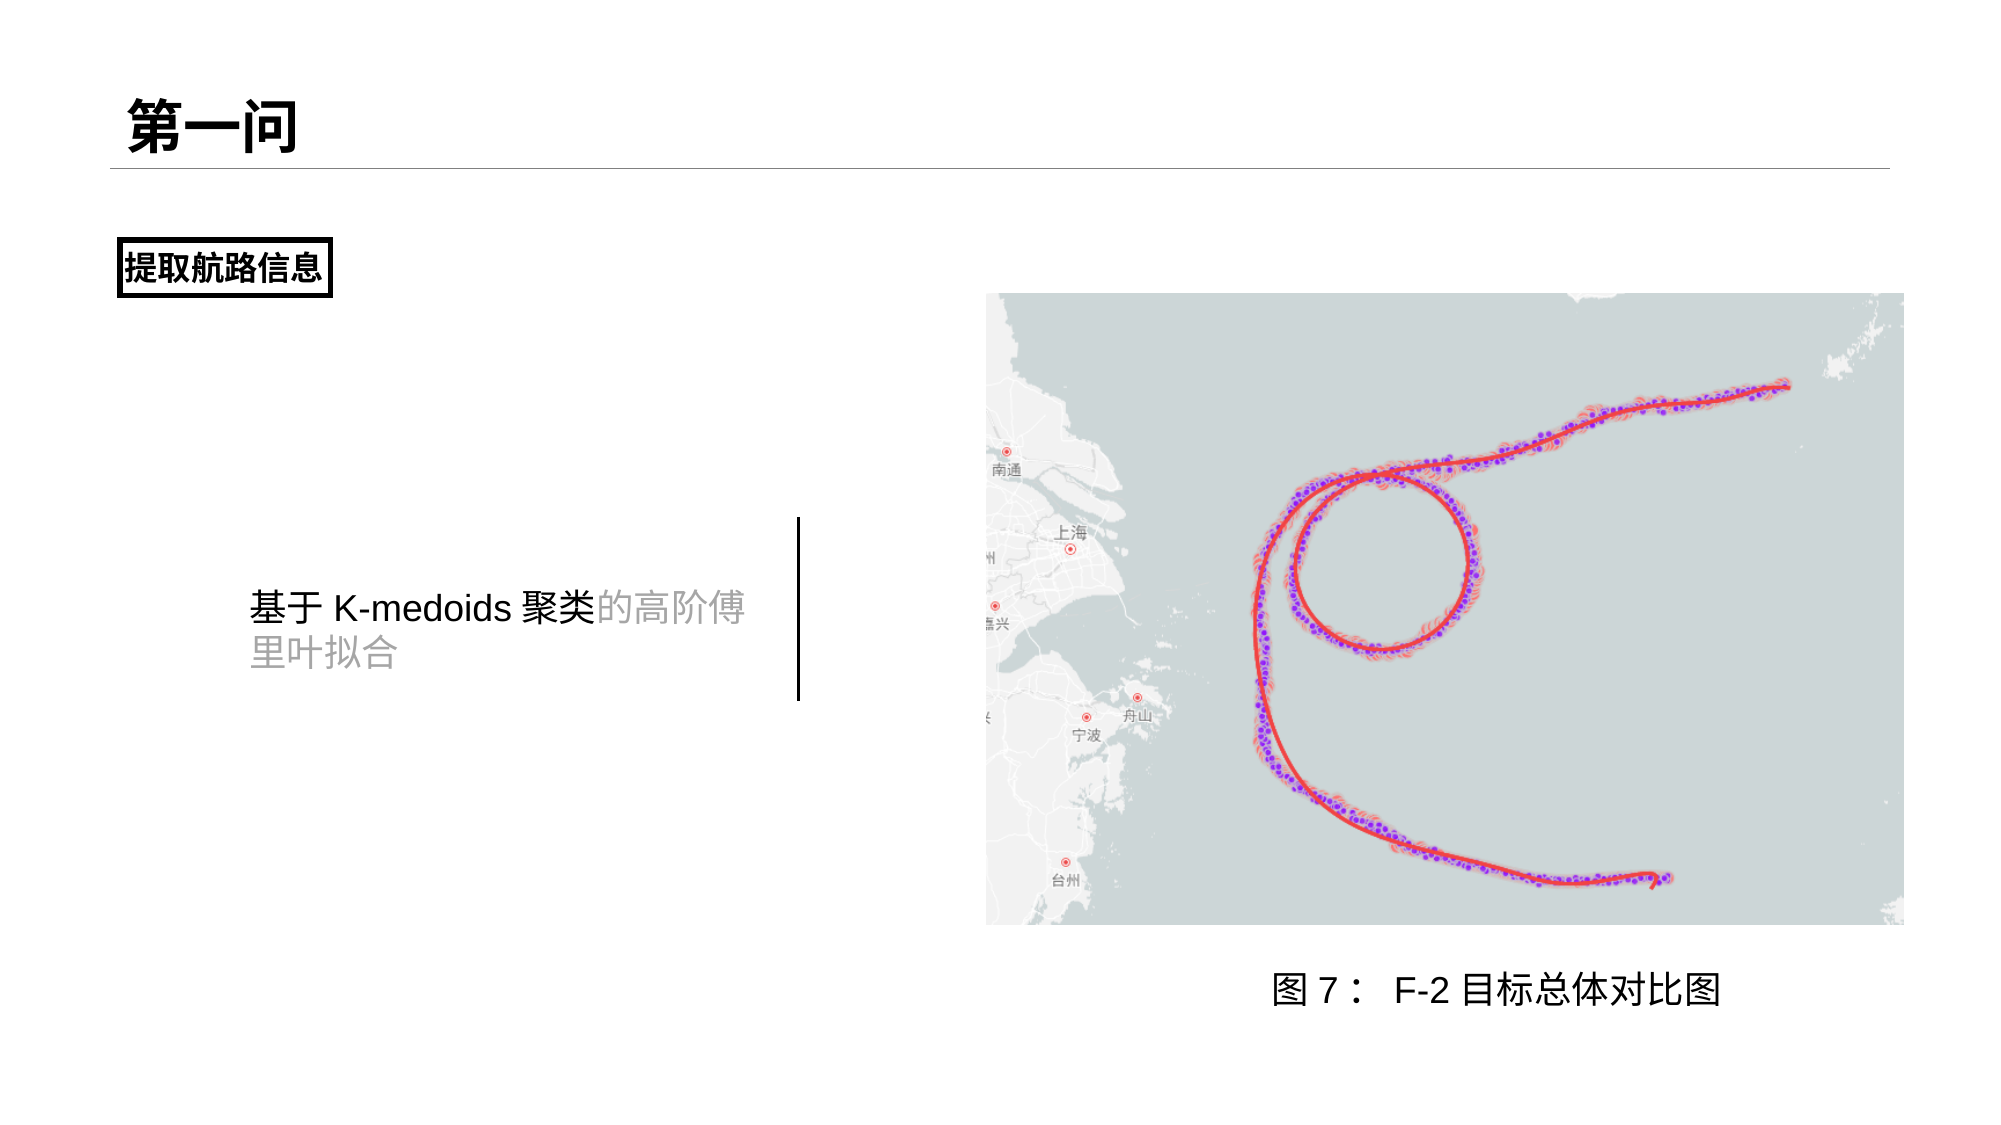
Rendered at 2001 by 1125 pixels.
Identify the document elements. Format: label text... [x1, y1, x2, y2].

title 第一问 [109, 0, 1890, 169]
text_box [109, 239, 360, 296]
picture [986, 293, 1904, 925]
text_box 图7：F-2目标总体对比图 [1256, 958, 1816, 1019]
text_box 基于K-medoids聚类的高阶傅里叶拟合 [234, 576, 774, 682]
